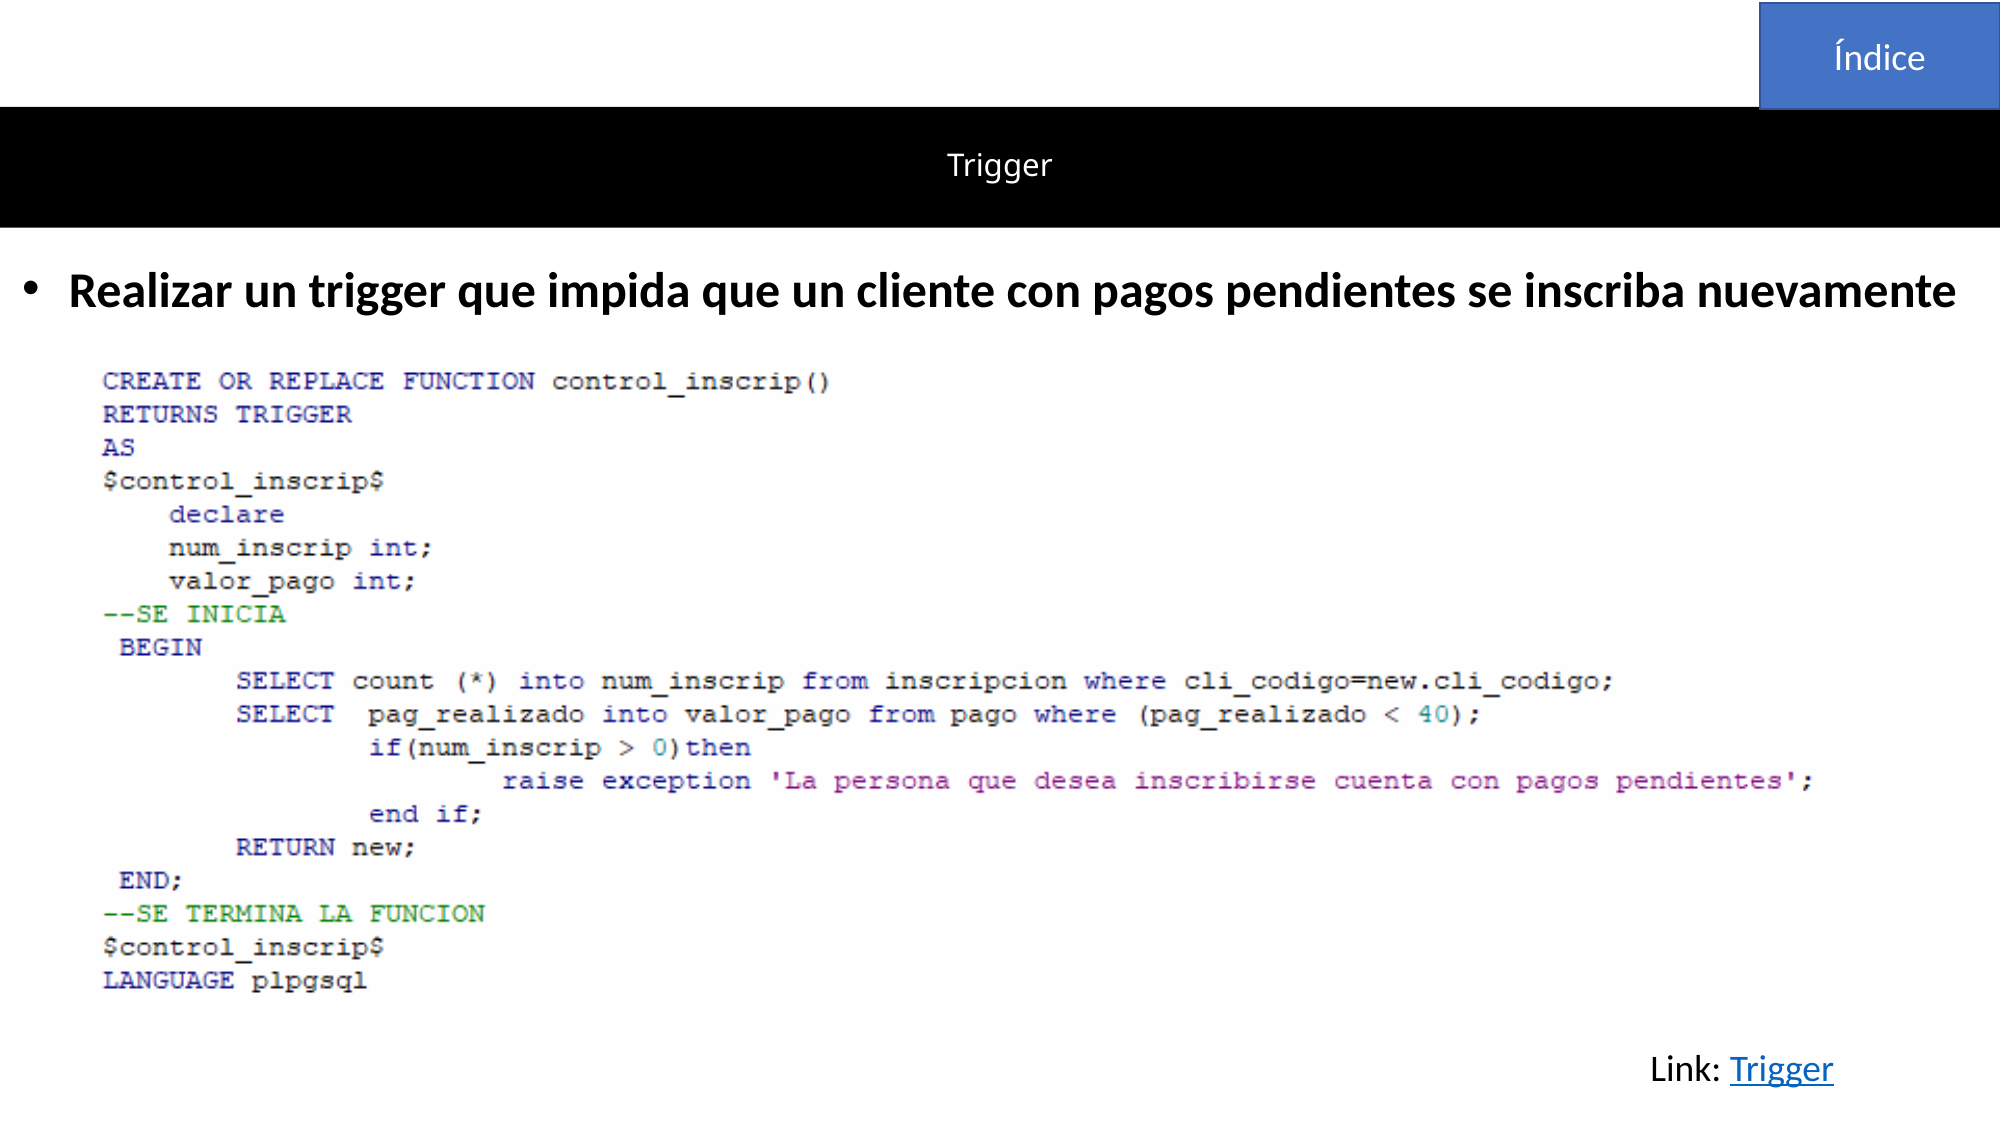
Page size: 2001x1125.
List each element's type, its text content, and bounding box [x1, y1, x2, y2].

text_box [1920, 110, 2000, 229]
text_box Realizar un trigger que impida que un cliente con pagos pendientes se inscriba nuevamente [7, 249, 2000, 325]
text_box Índice [1759, 2, 2000, 110]
text_box Link: Trigger [1635, 1036, 1850, 1097]
title Trigger [80, 106, 1920, 230]
picture [80, 346, 1854, 1018]
text_box [0, 106, 80, 229]
